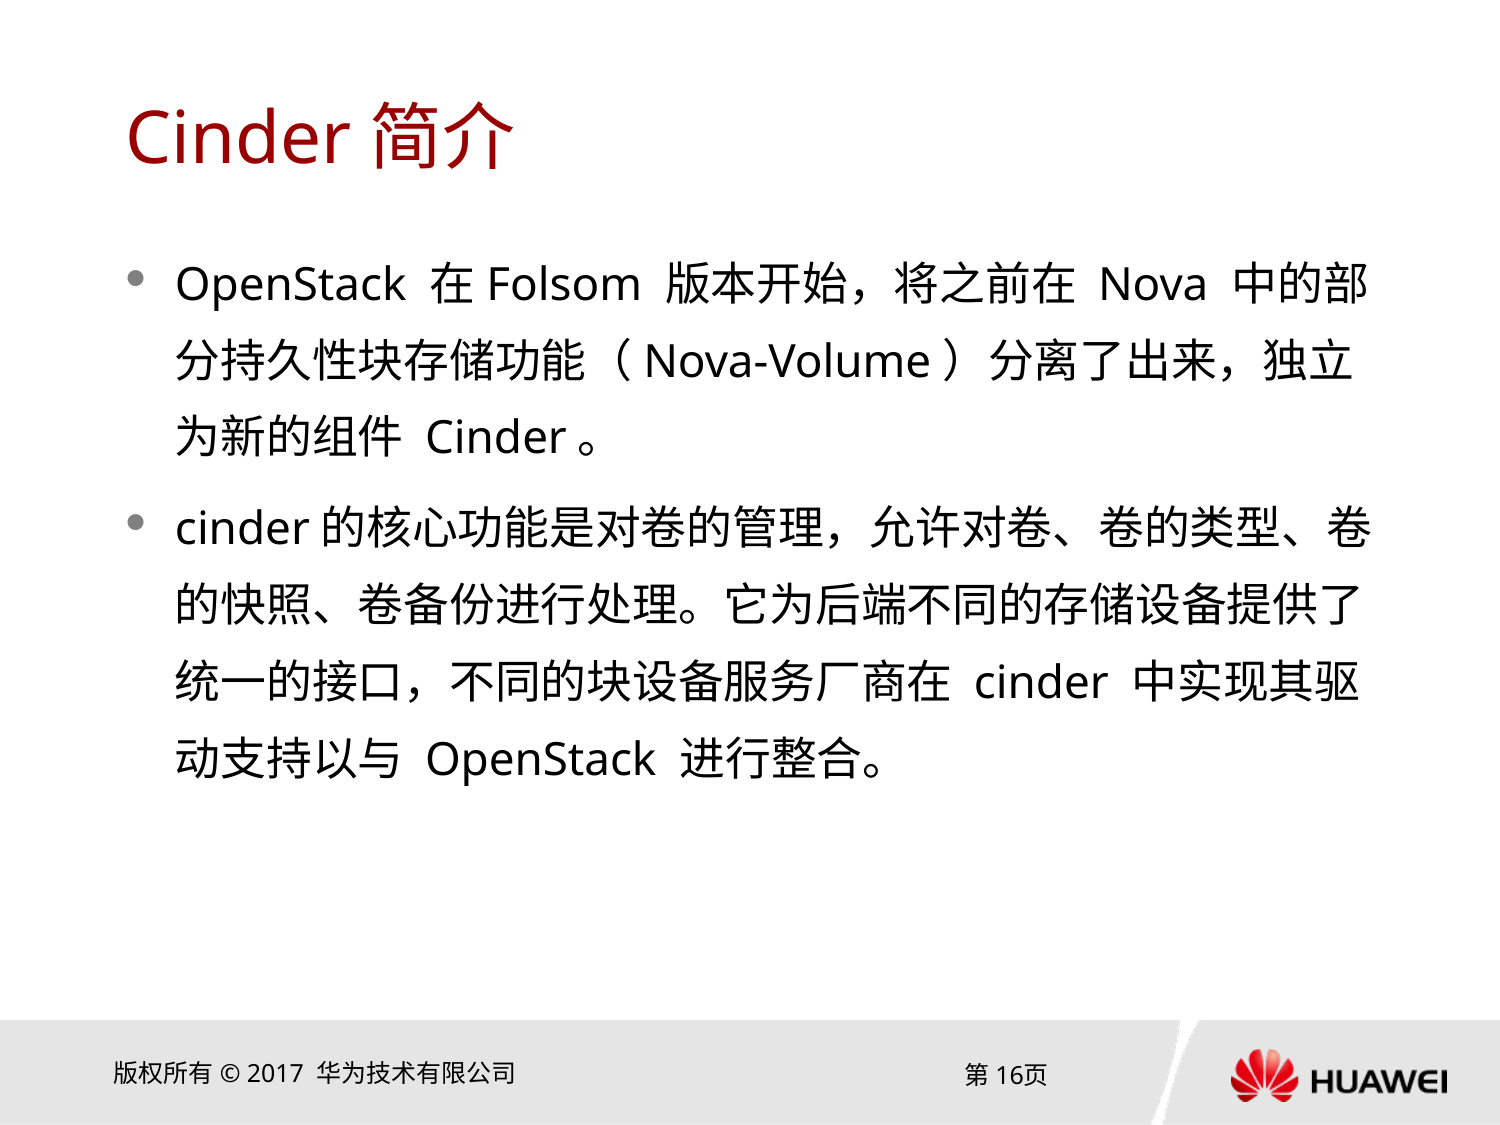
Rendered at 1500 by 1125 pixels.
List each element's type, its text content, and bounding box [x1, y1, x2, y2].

list OpenStack 在Folsom 版本开始，将之前在 Nova 中的部分持久性块存储功能（Nova-Volume）分离了出来，独立为新的组件 Cinder。 cinder的核心功能是对卷的管理，允许对卷、卷的类型、卷的快照、卷备份进行处理。它为后端不同的存储设备提供了统一的接口，不同的块设备服务厂商在 cinder 中实现其驱动支持以与 OpenStack 进行整合。 [111, 225, 1412, 870]
picture [0, 1020, 1500, 1125]
title Cinder简介 [111, 63, 1412, 207]
